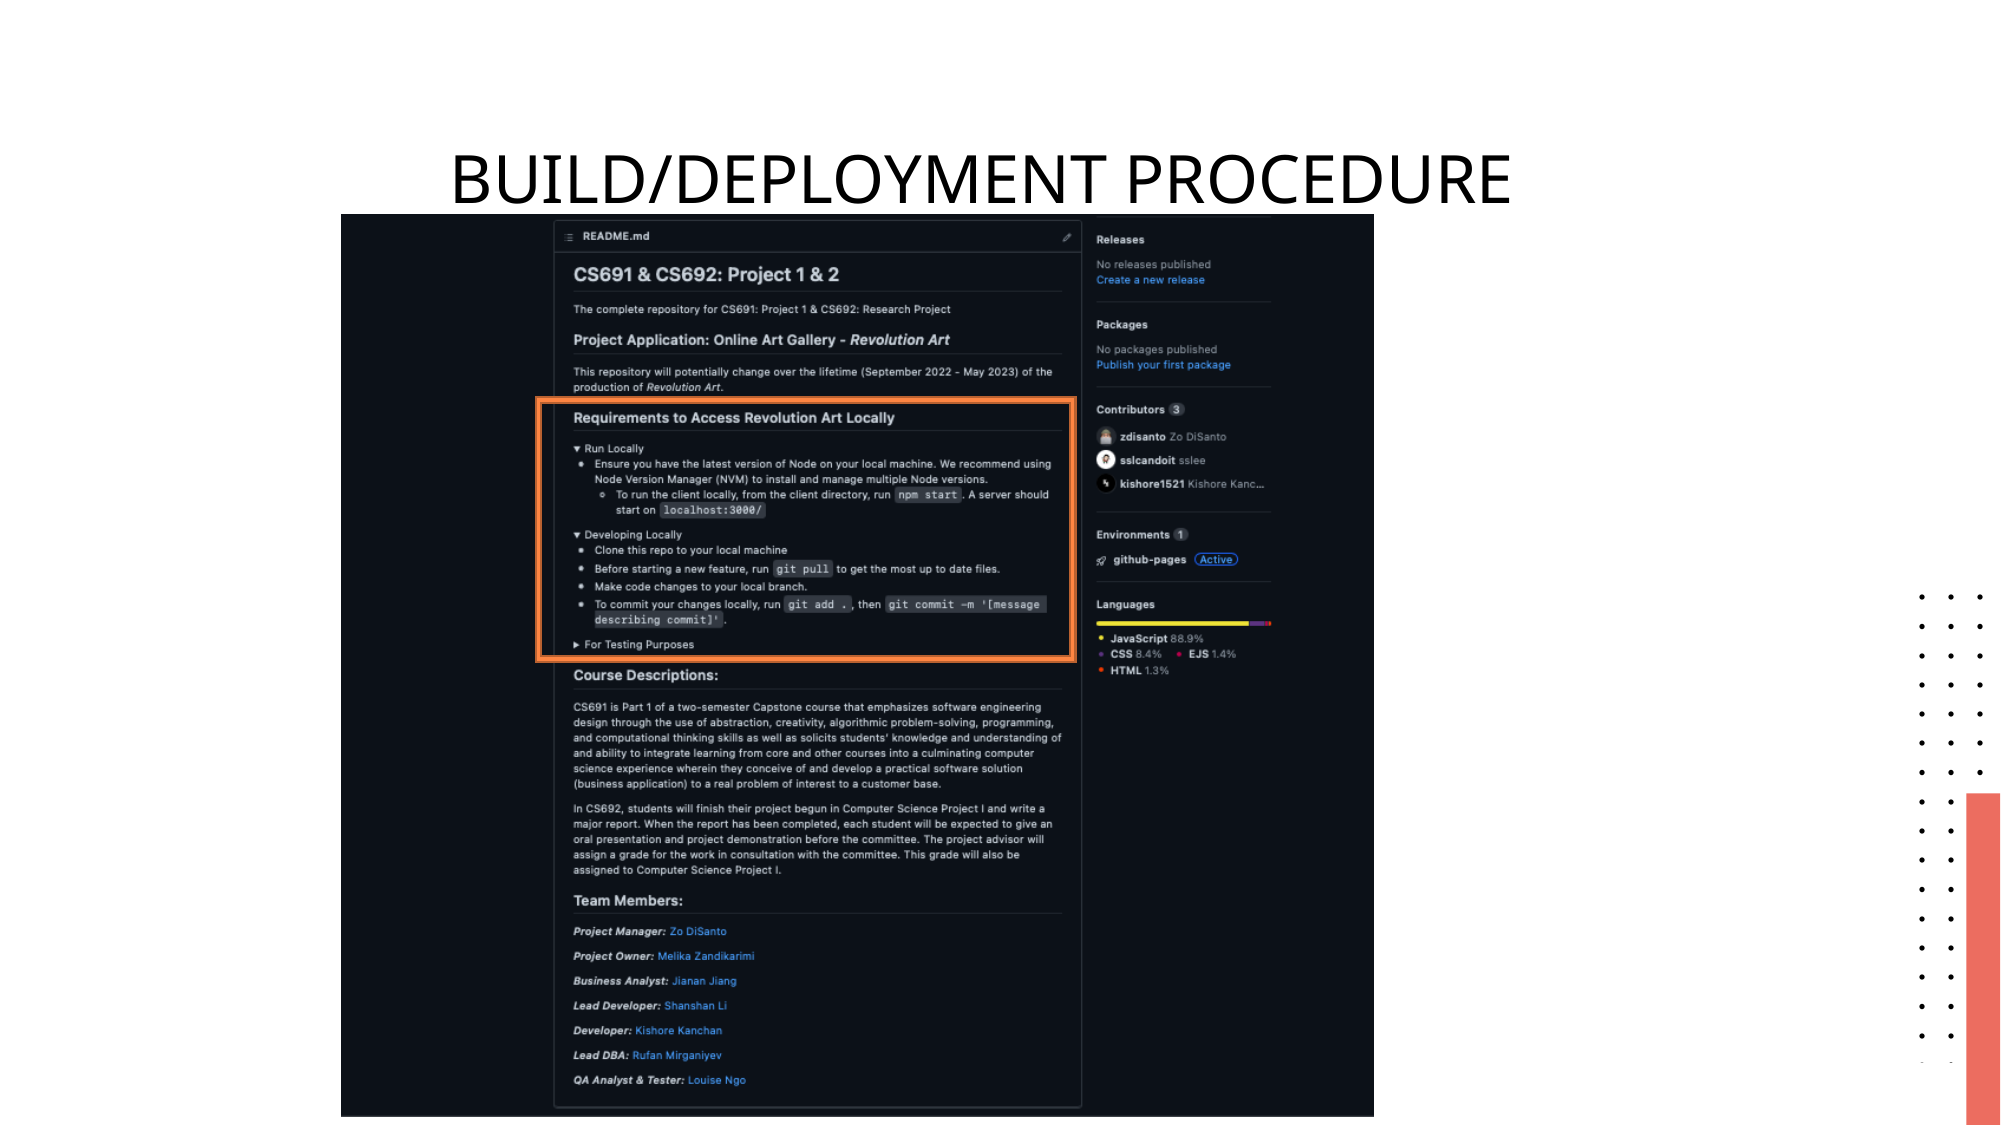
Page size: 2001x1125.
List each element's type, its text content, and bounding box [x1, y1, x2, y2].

picture [341, 213, 1374, 1117]
title BUILD/DEPLOYMENT PROCEDURE [132, 86, 1832, 225]
picture [1907, 582, 1994, 1064]
